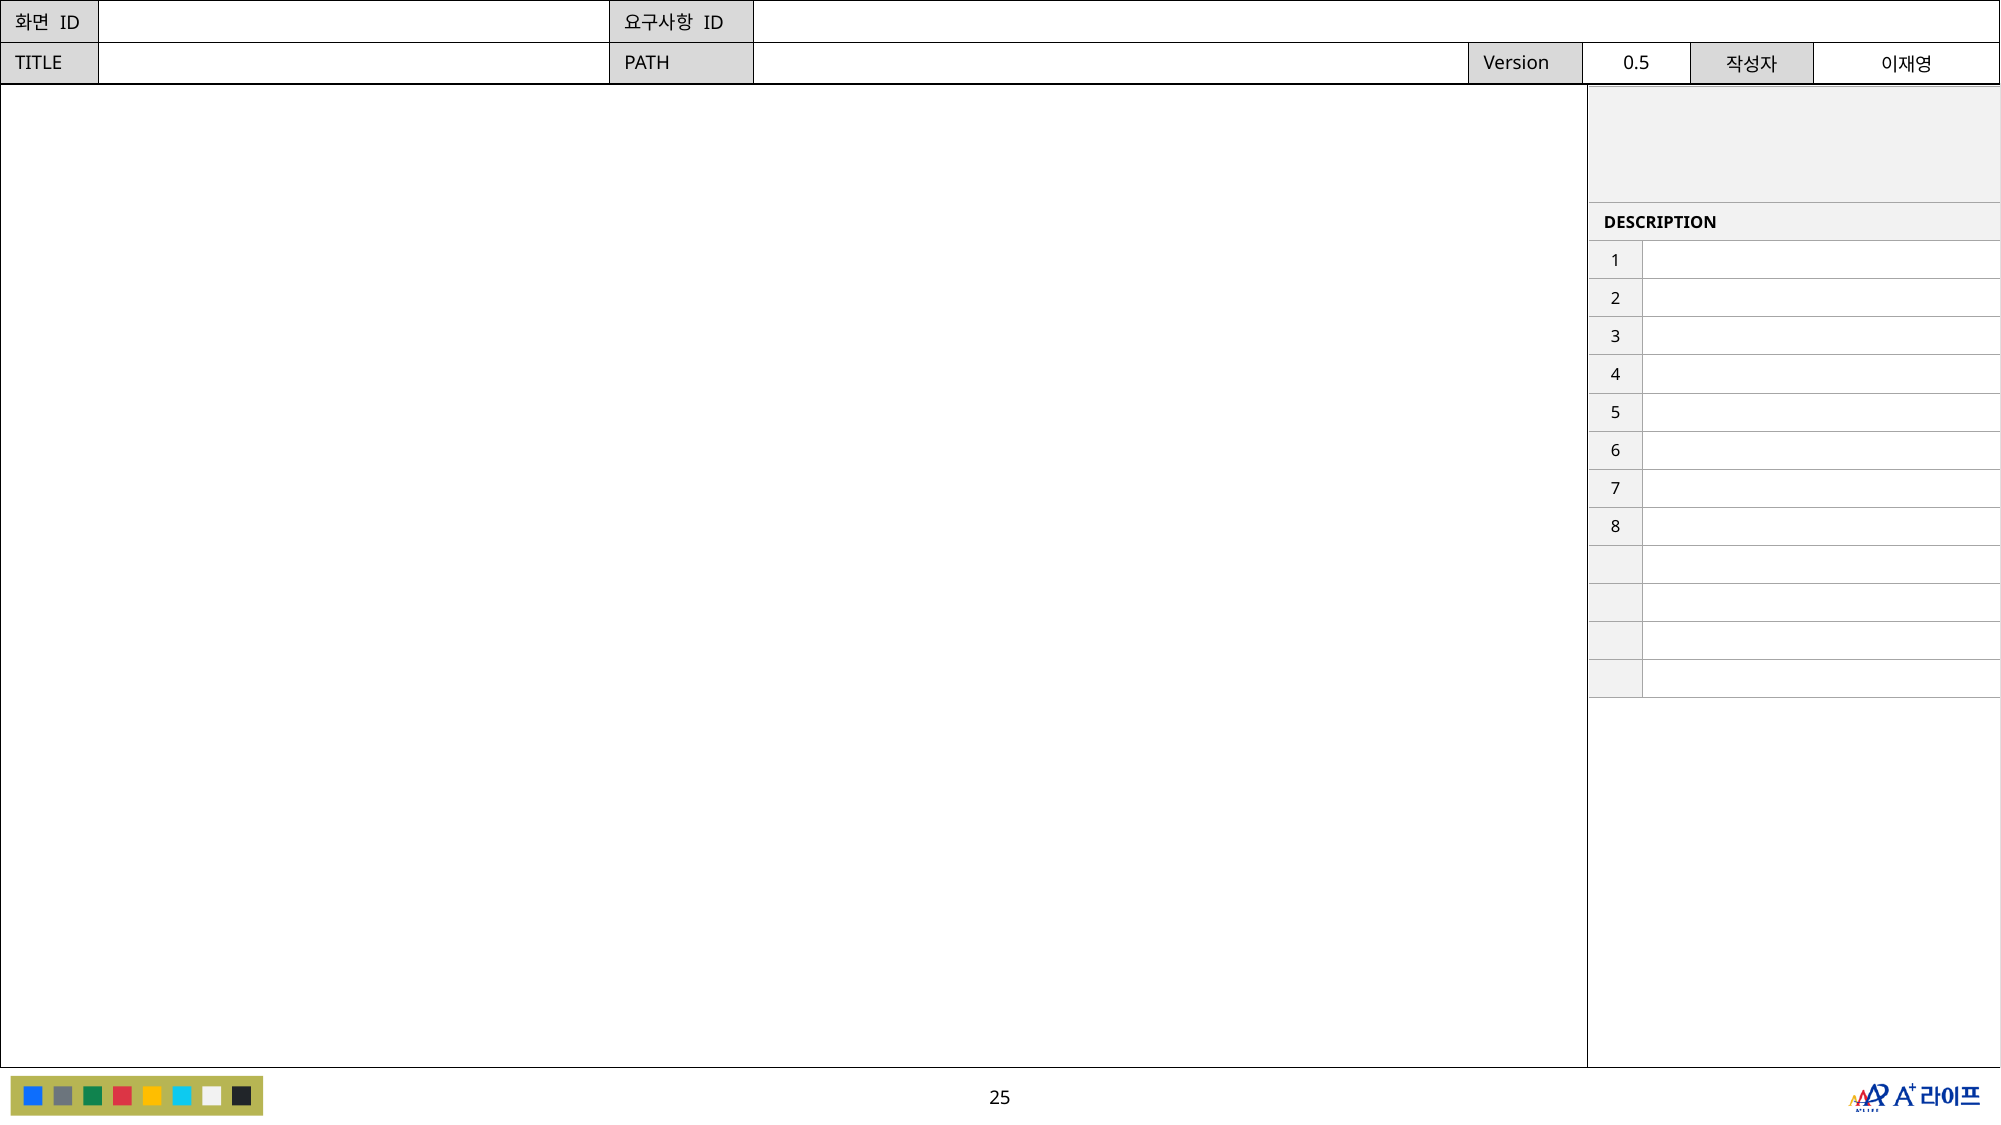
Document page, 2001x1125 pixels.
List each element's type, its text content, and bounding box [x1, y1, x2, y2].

table_cell [1589, 546, 1642, 583]
table_header [1589, 87, 2000, 202]
table_cell [1643, 508, 2000, 545]
table_cell 7 [1589, 470, 1642, 507]
table_cell [1643, 317, 2000, 354]
table_cell [1589, 622, 1642, 659]
table_cell [1643, 470, 2000, 507]
table_cell 5 [1589, 394, 1642, 431]
table_cell 1 [1589, 241, 1642, 278]
table_cell [1643, 584, 2000, 621]
table_cell 6 [1589, 432, 1642, 469]
table_cell [1589, 584, 1642, 621]
table_cell [1643, 394, 2000, 431]
table_cell [1643, 546, 2000, 583]
table_cell [1643, 279, 2000, 316]
table_cell DESCRIPTION [1589, 203, 2000, 240]
picture [1848, 1083, 1980, 1112]
table_cell 4 [1589, 355, 1642, 393]
table_cell [1643, 432, 2000, 469]
table_cell [1643, 622, 2000, 659]
table_cell 8 [1589, 508, 1642, 545]
table_cell [1589, 660, 1642, 697]
table_cell [1643, 241, 2000, 278]
table_cell [1643, 355, 2000, 393]
table_cell 2 [1589, 279, 1642, 316]
table_cell [1643, 660, 2000, 697]
table_cell 3 [1589, 317, 1642, 354]
